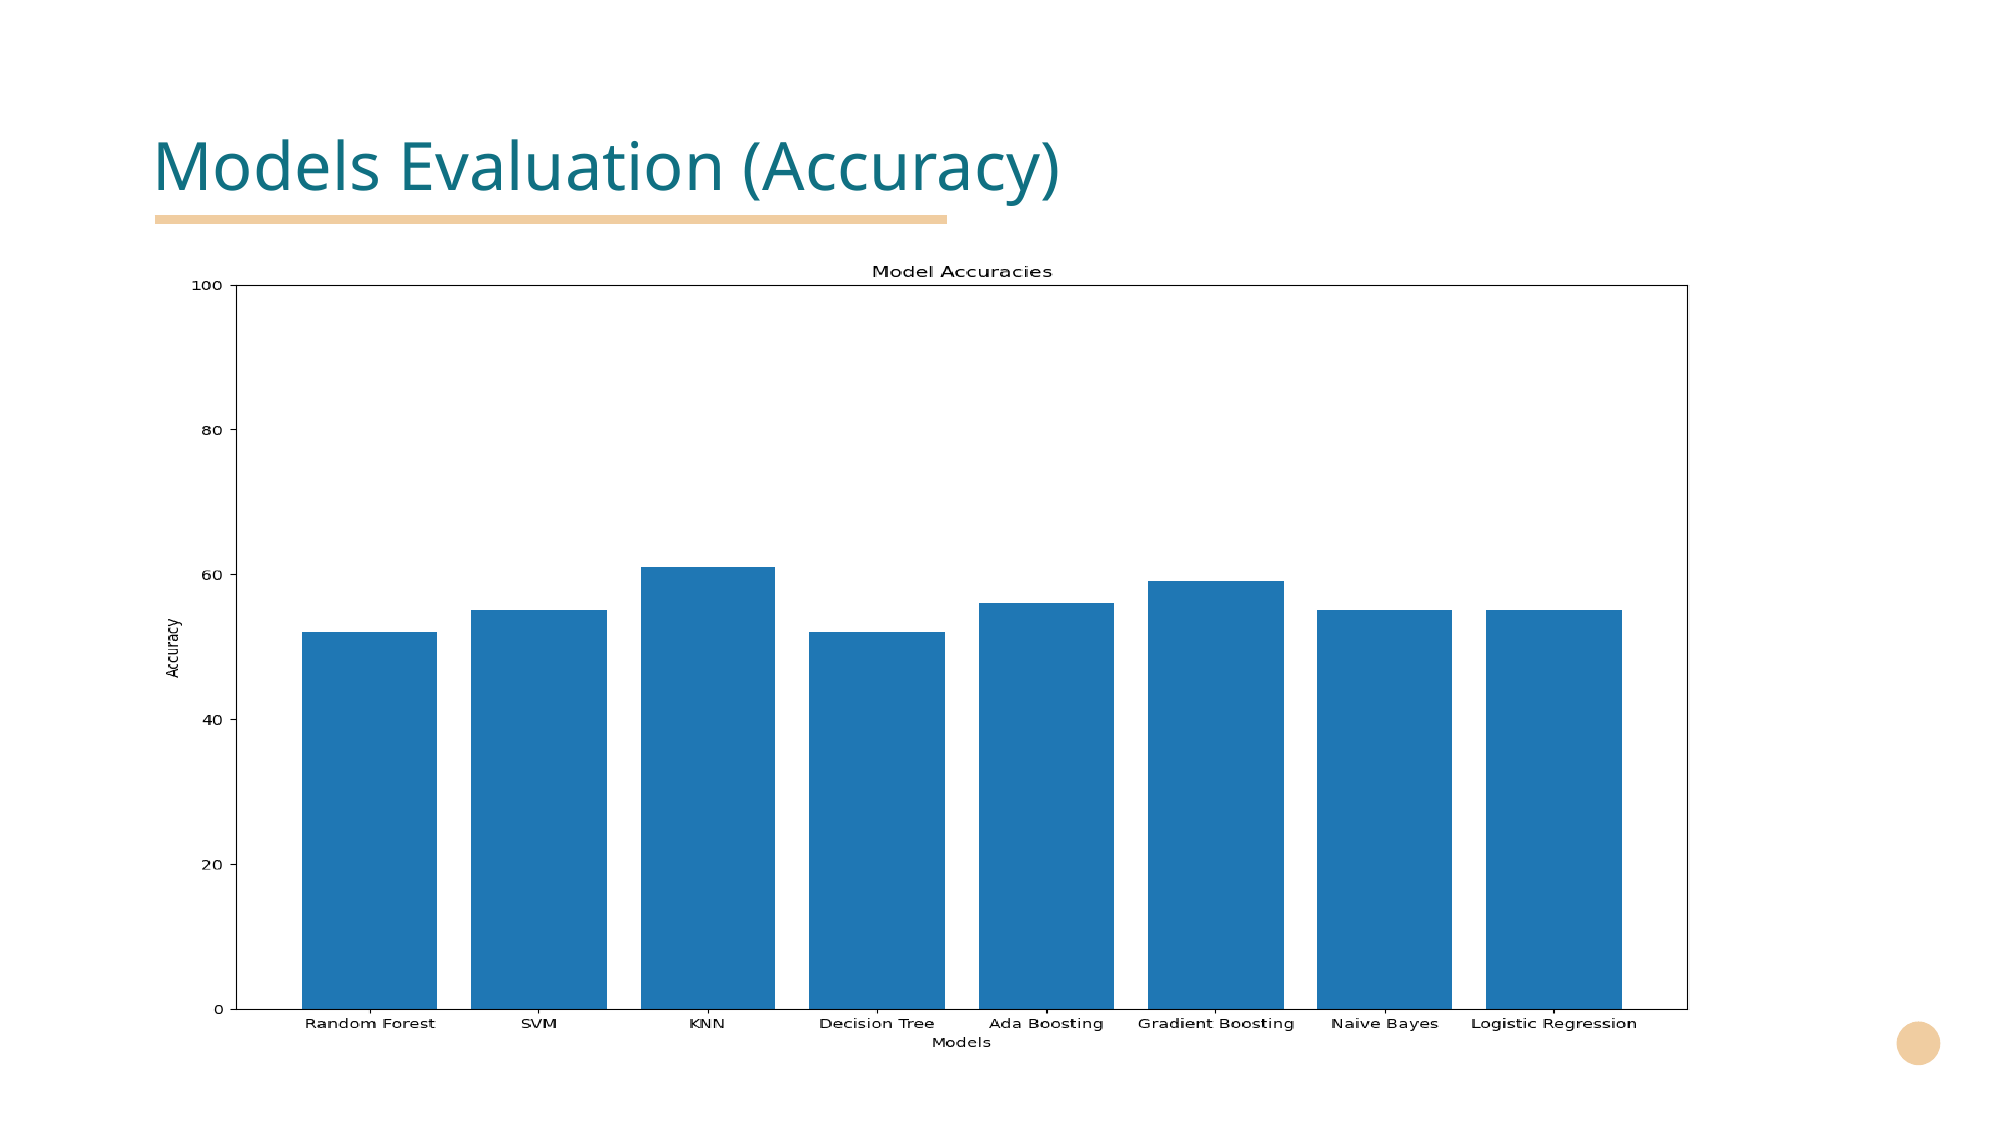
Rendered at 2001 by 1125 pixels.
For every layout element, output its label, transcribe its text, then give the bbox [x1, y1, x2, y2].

picture [154, 256, 1700, 1058]
title Models Evaluation (Accuracy) [137, 59, 1863, 278]
